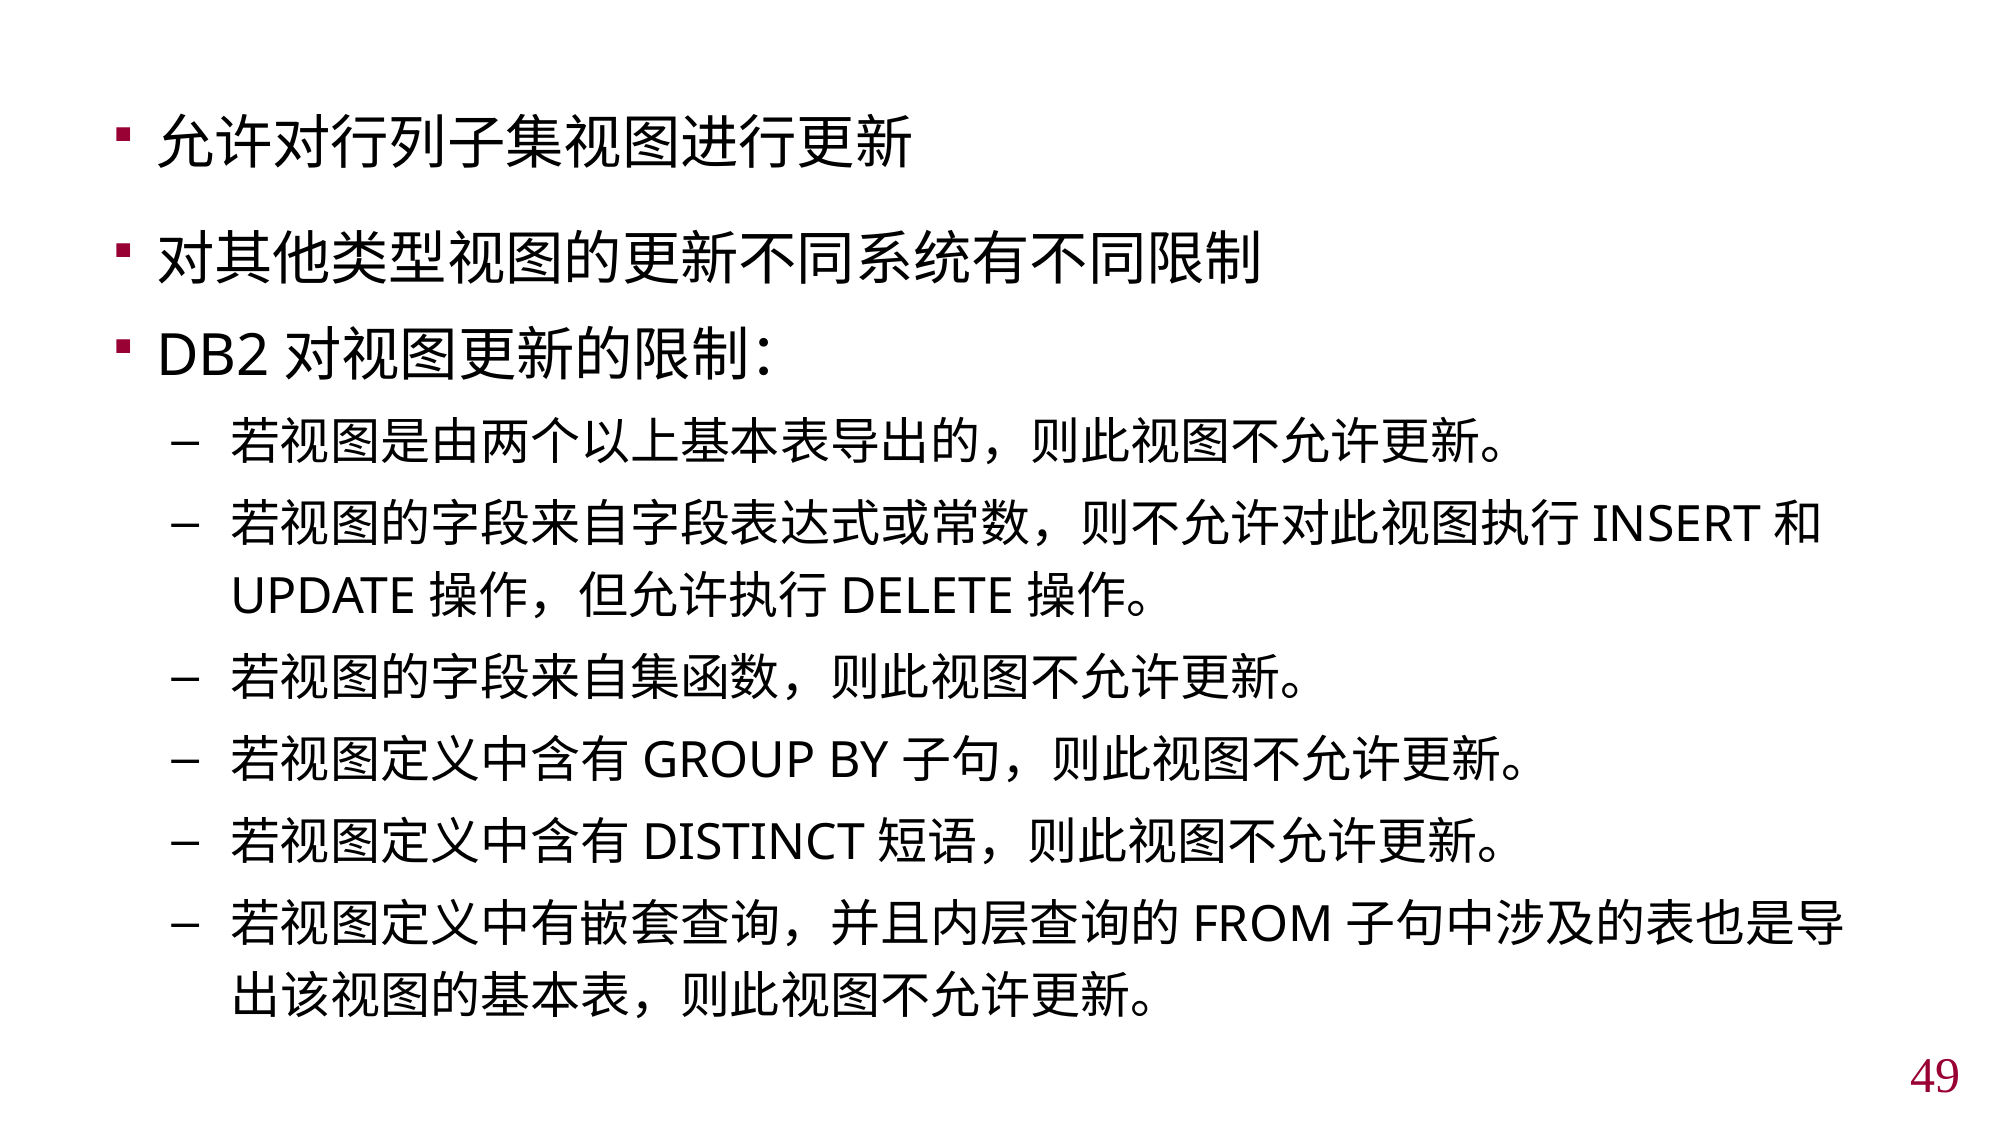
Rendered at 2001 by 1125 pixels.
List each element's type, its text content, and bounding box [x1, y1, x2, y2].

list 允许对行列子集视图进行更新 对其他类型视图的更新不同系统有不同限制 DB2对视图更新的限制： 若视图是由两个以上基本表导出的，则此视图不允许更新。 若视图的字段来自字段表达式或常数，则不允许对此视图执行INSERT和UPDATE操作，但允许执行DELETE操作。 若视图的字段来自集函数，则此视图不允许更新。 若视图定义中含有GROUP BY子句，则此视图不允许更新。 若视图定义中含有DISTINCT短语，则此视图不允许更新。 若视图定义中有嵌套查询，并且内层查询的FROM子句中涉及的表也是导出该视图的基本表，则此视图不允许更新。 [97, 62, 1904, 1073]
slide_number 48 [1550, 1048, 1975, 1096]
